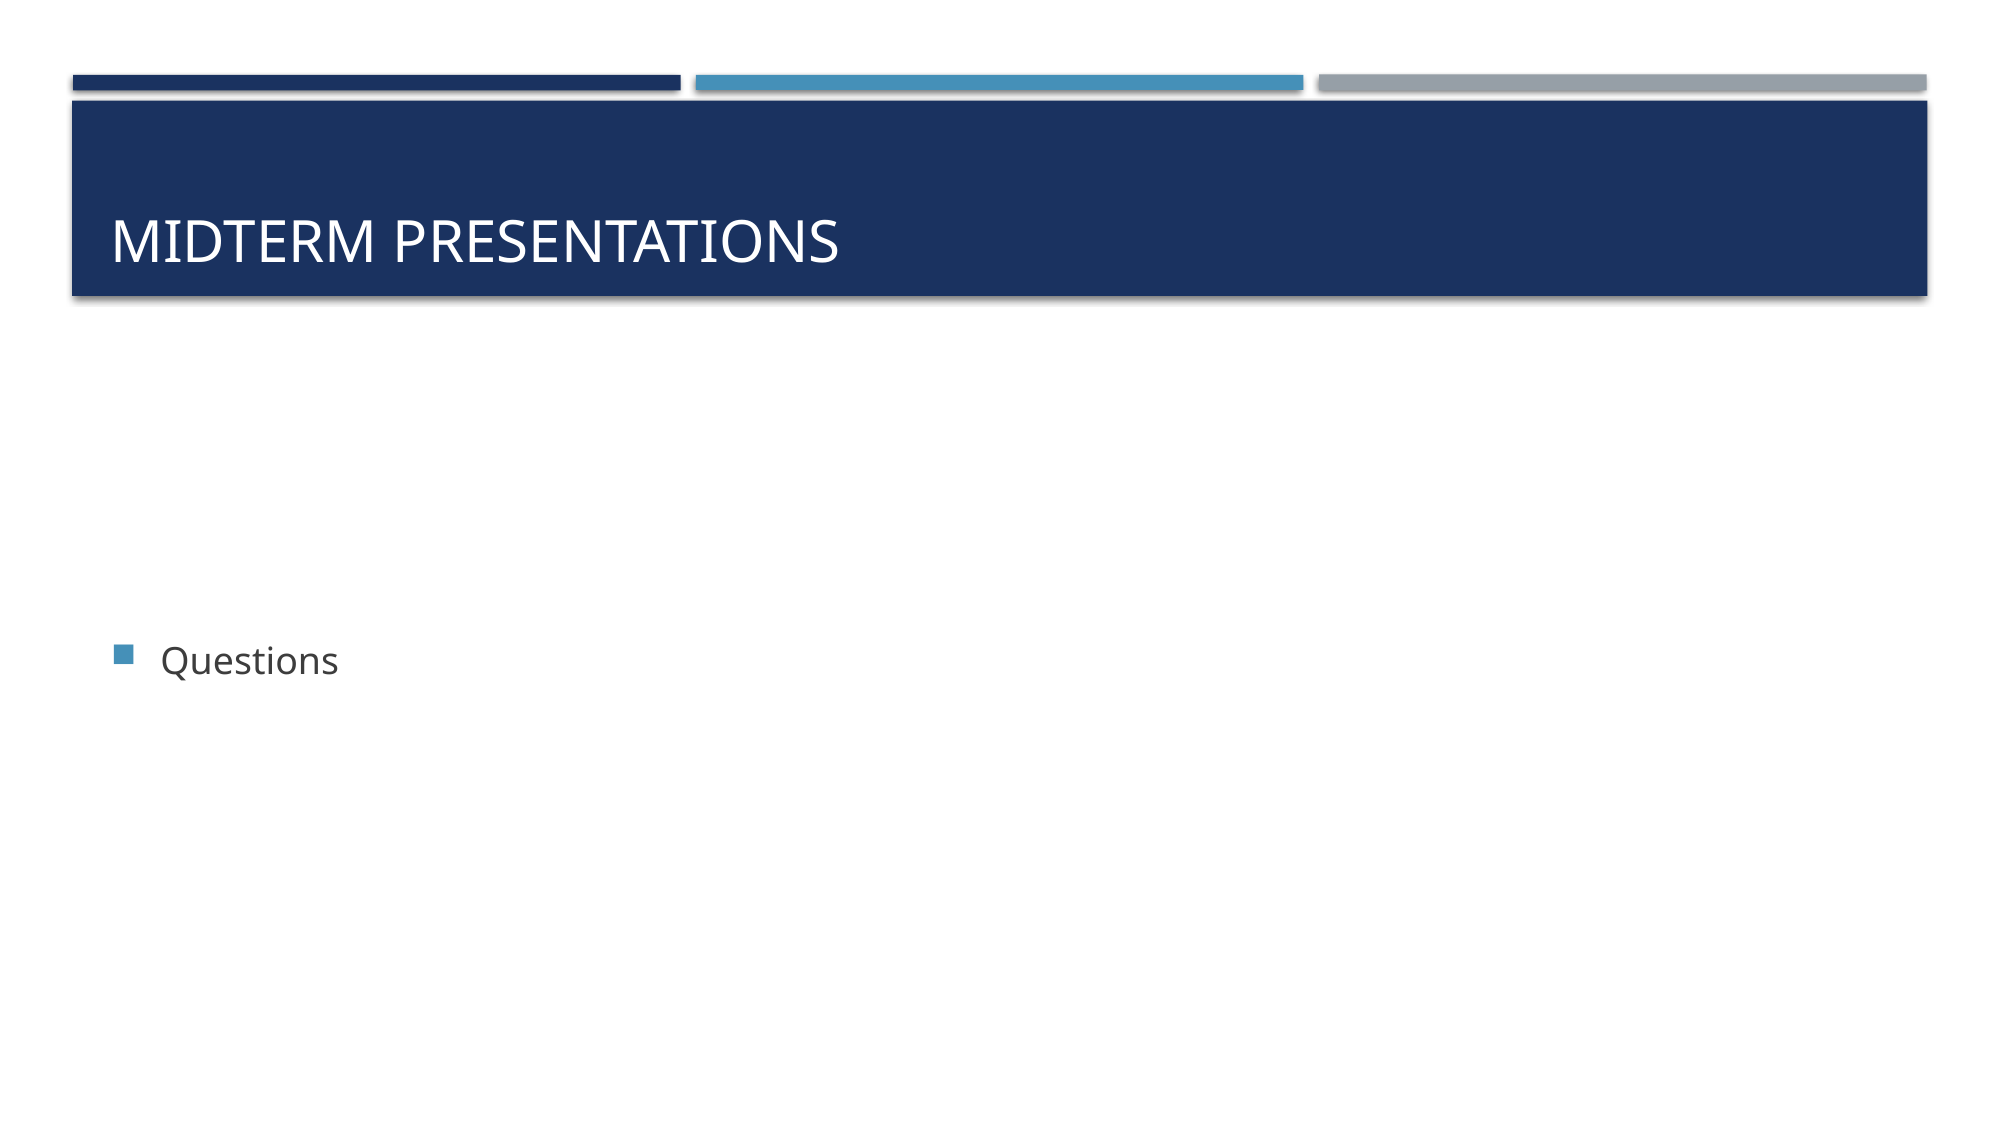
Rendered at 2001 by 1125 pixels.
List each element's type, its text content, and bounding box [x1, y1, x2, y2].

title Midterm Presentations [95, 115, 1905, 282]
list Questions [95, 357, 1905, 962]
